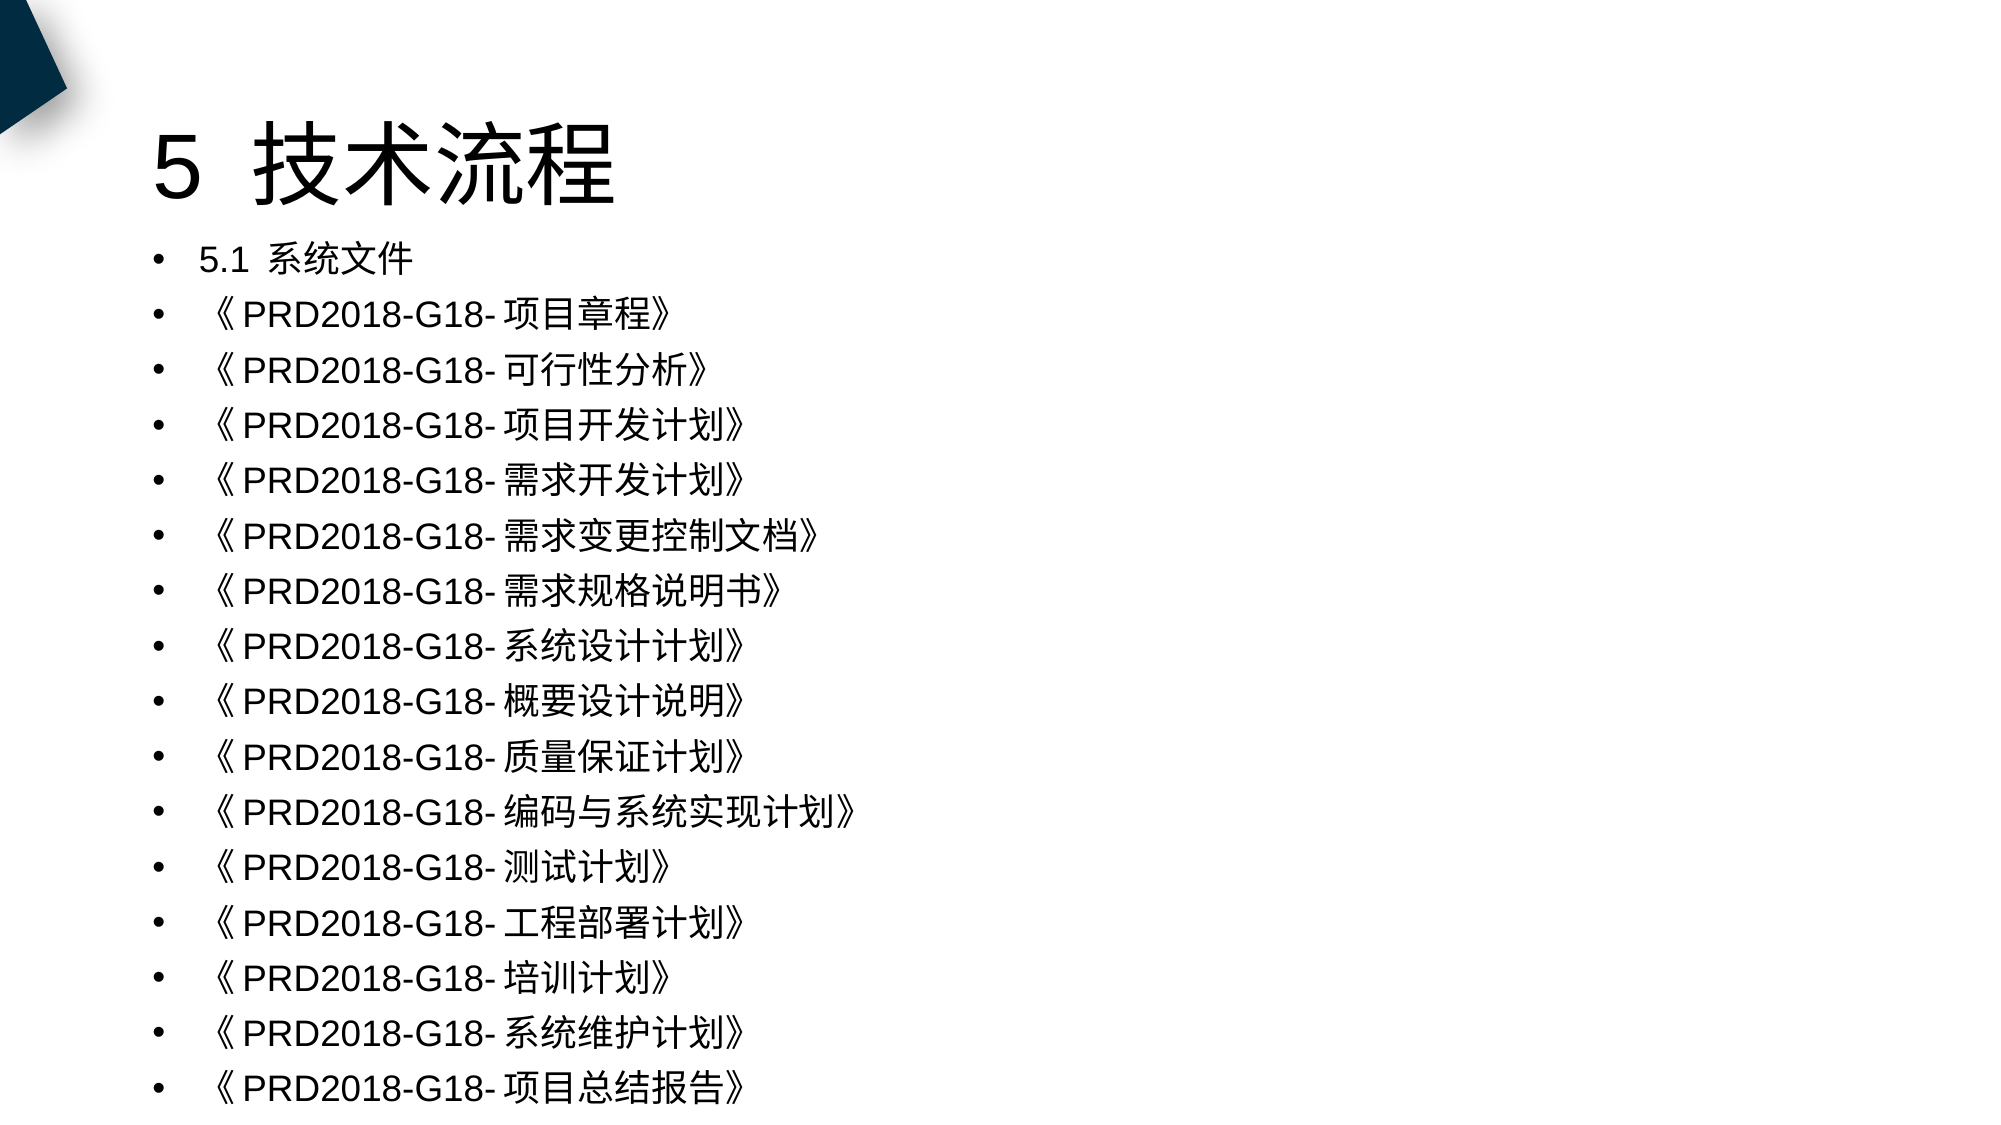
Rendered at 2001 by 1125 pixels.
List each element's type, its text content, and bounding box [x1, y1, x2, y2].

list 5.1 系统文件 《PRD2018-G18-项目章程》 《PRD2018-G18-可行性分析》 《PRD2018-G18-项目开发计划》 《PRD2018-G18-需求开发计划》 《PRD2018-G18-需求变更控制文档》 《PRD2018-G18-需求规格说明书》 《PRD2018-G18-系统设计计划》 《PRD2018-G18-概要设计说明》 《PRD2018-G18-质量保证计划》 《PRD2018-G18-编码与系统实现计划》 《PRD2018-G18-测试计划》 《PRD2018-G18-工程部署计划》 《PRD2018-G18-培训计划》 《PRD2018-G18-系统维护计划》 《PRD2018-G18-项目总结报告》 [137, 233, 1863, 1121]
text_box [0, 0, 68, 135]
title 5 技术流程 [137, 59, 1863, 233]
